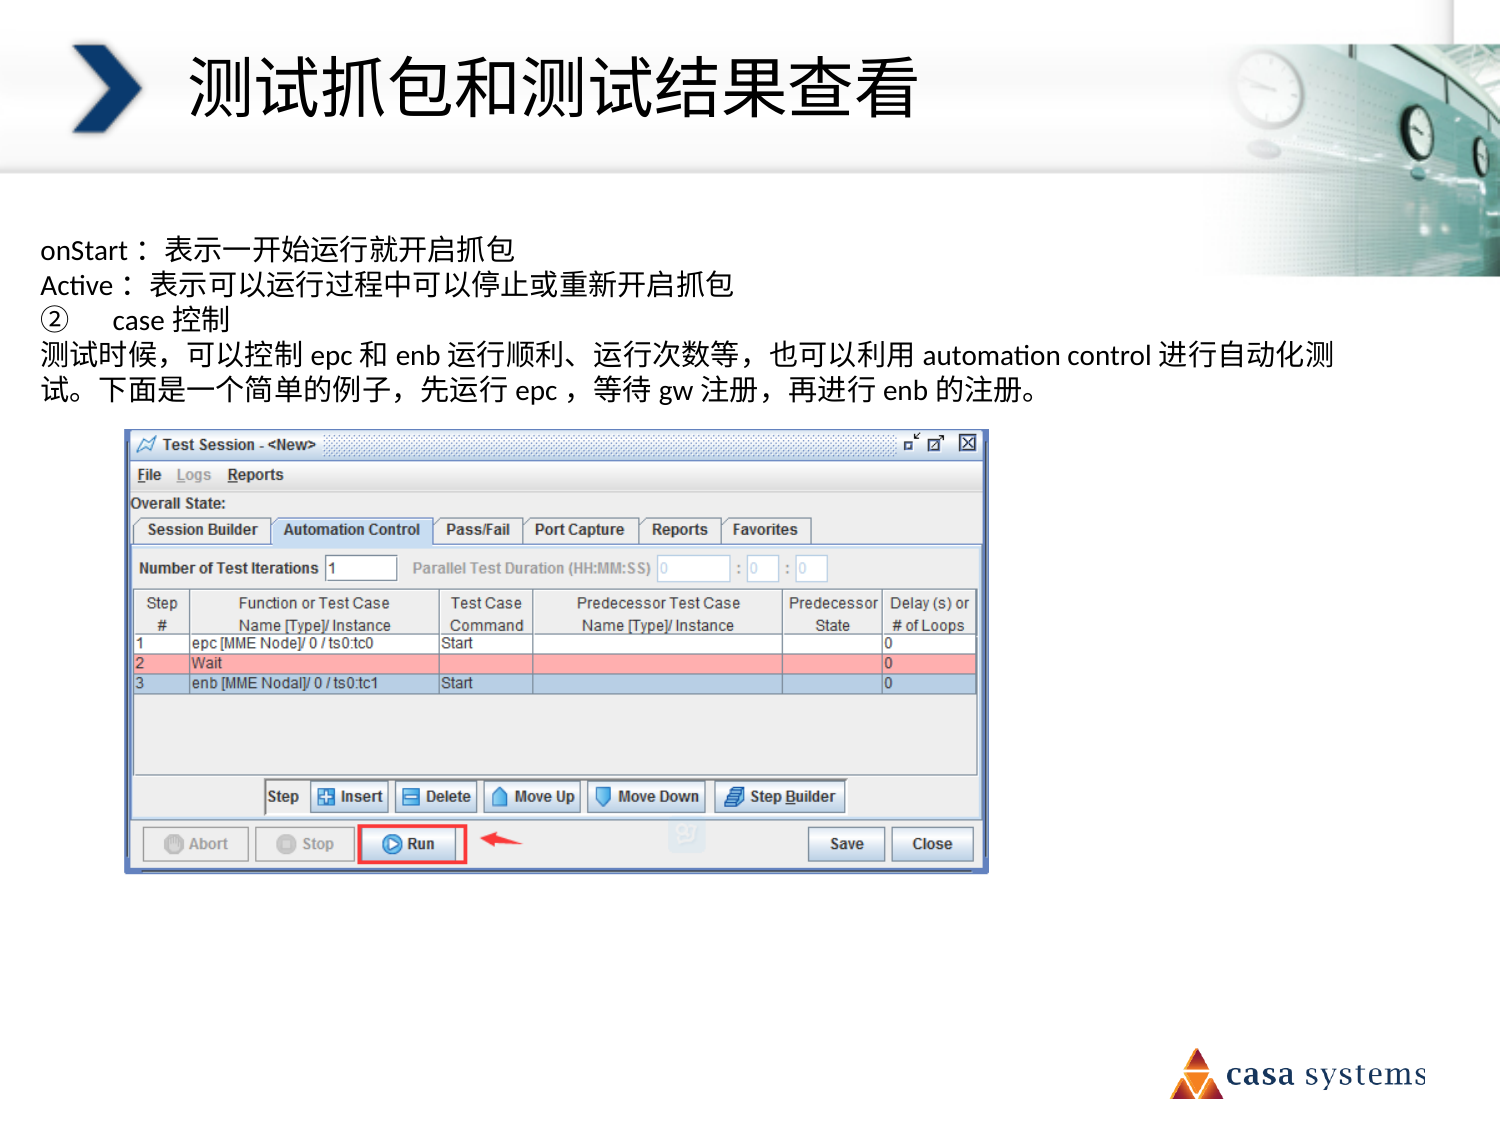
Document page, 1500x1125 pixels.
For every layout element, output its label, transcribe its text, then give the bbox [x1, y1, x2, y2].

list [36, 189, 1421, 989]
text_box onStart：表示一开始运行就开启抓包 Active：表示可以运行过程中可以停止或重新开启抓包 ② case控制 测试时候，可以控制epc和enb运行顺利、运行次数等，也可以利用automation control进行自动化测试。下面是一个简单的例子，先运行epc，等待gw注册，再进行enb的注册。 [25, 223, 1367, 414]
picture [0, 0, 1500, 1125]
title 测试抓包和测试结果查看 [172, 1, 1454, 170]
